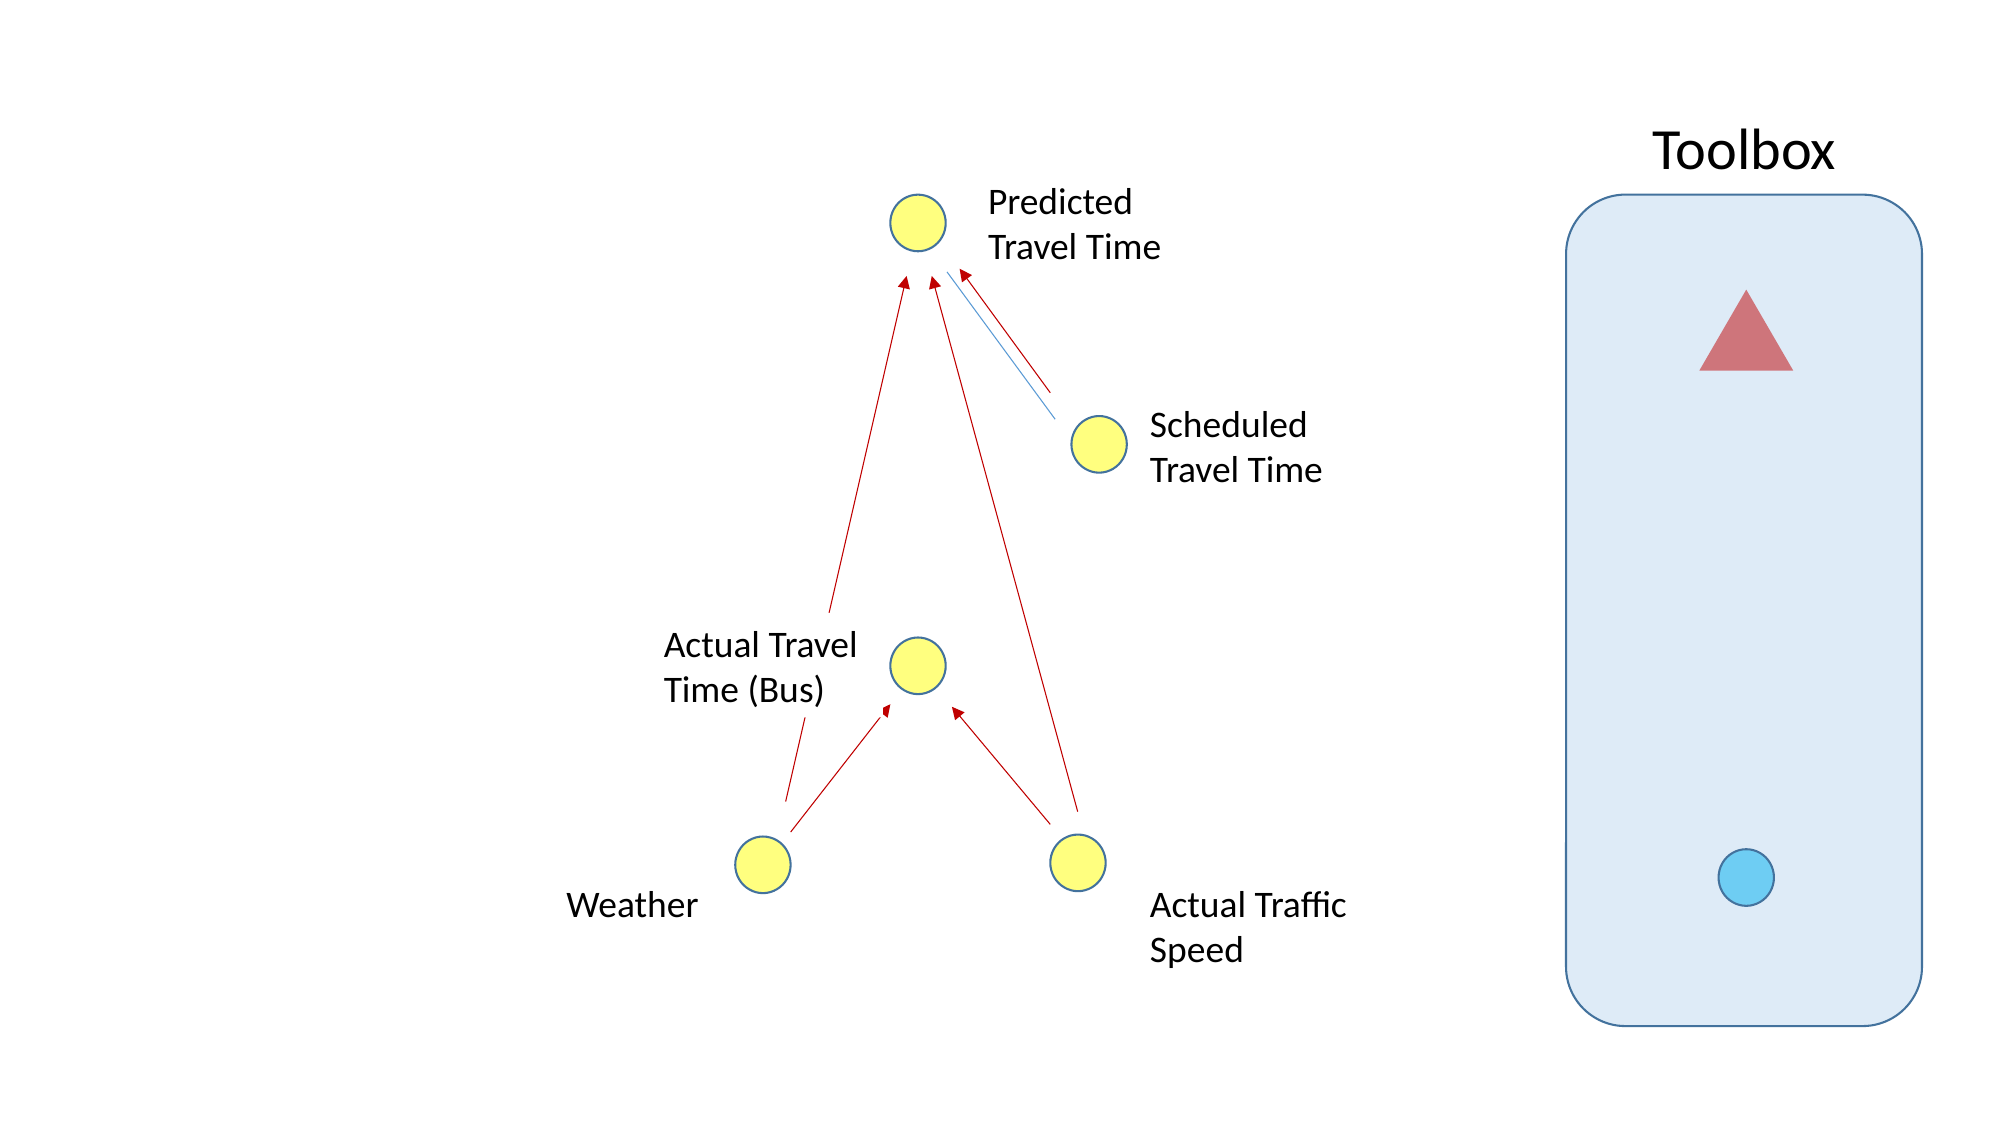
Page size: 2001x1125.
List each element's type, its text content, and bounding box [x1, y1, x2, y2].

text_box Weather [551, 872, 786, 933]
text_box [790, 802, 891, 833]
text_box Predicted Travel Time [973, 169, 1208, 275]
text_box Scheduled Travel Time [1135, 392, 1370, 498]
text_box Actual Traffic Speed [1135, 872, 1370, 978]
text_box [907, 636, 931, 696]
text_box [959, 268, 1051, 393]
text_box Toolbox [1566, 103, 1922, 189]
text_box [785, 275, 907, 802]
text_box [734, 835, 792, 883]
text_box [947, 271, 1056, 420]
text_box [1717, 848, 1775, 907]
text_box Actual Travel Time (Bus) [649, 612, 785, 718]
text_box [951, 812, 1051, 825]
text_box [1049, 833, 1107, 893]
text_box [931, 275, 1078, 812]
text_box [1697, 287, 1796, 372]
text_box [1564, 193, 1924, 1028]
text_box [1078, 415, 1128, 474]
text_box [889, 193, 947, 253]
